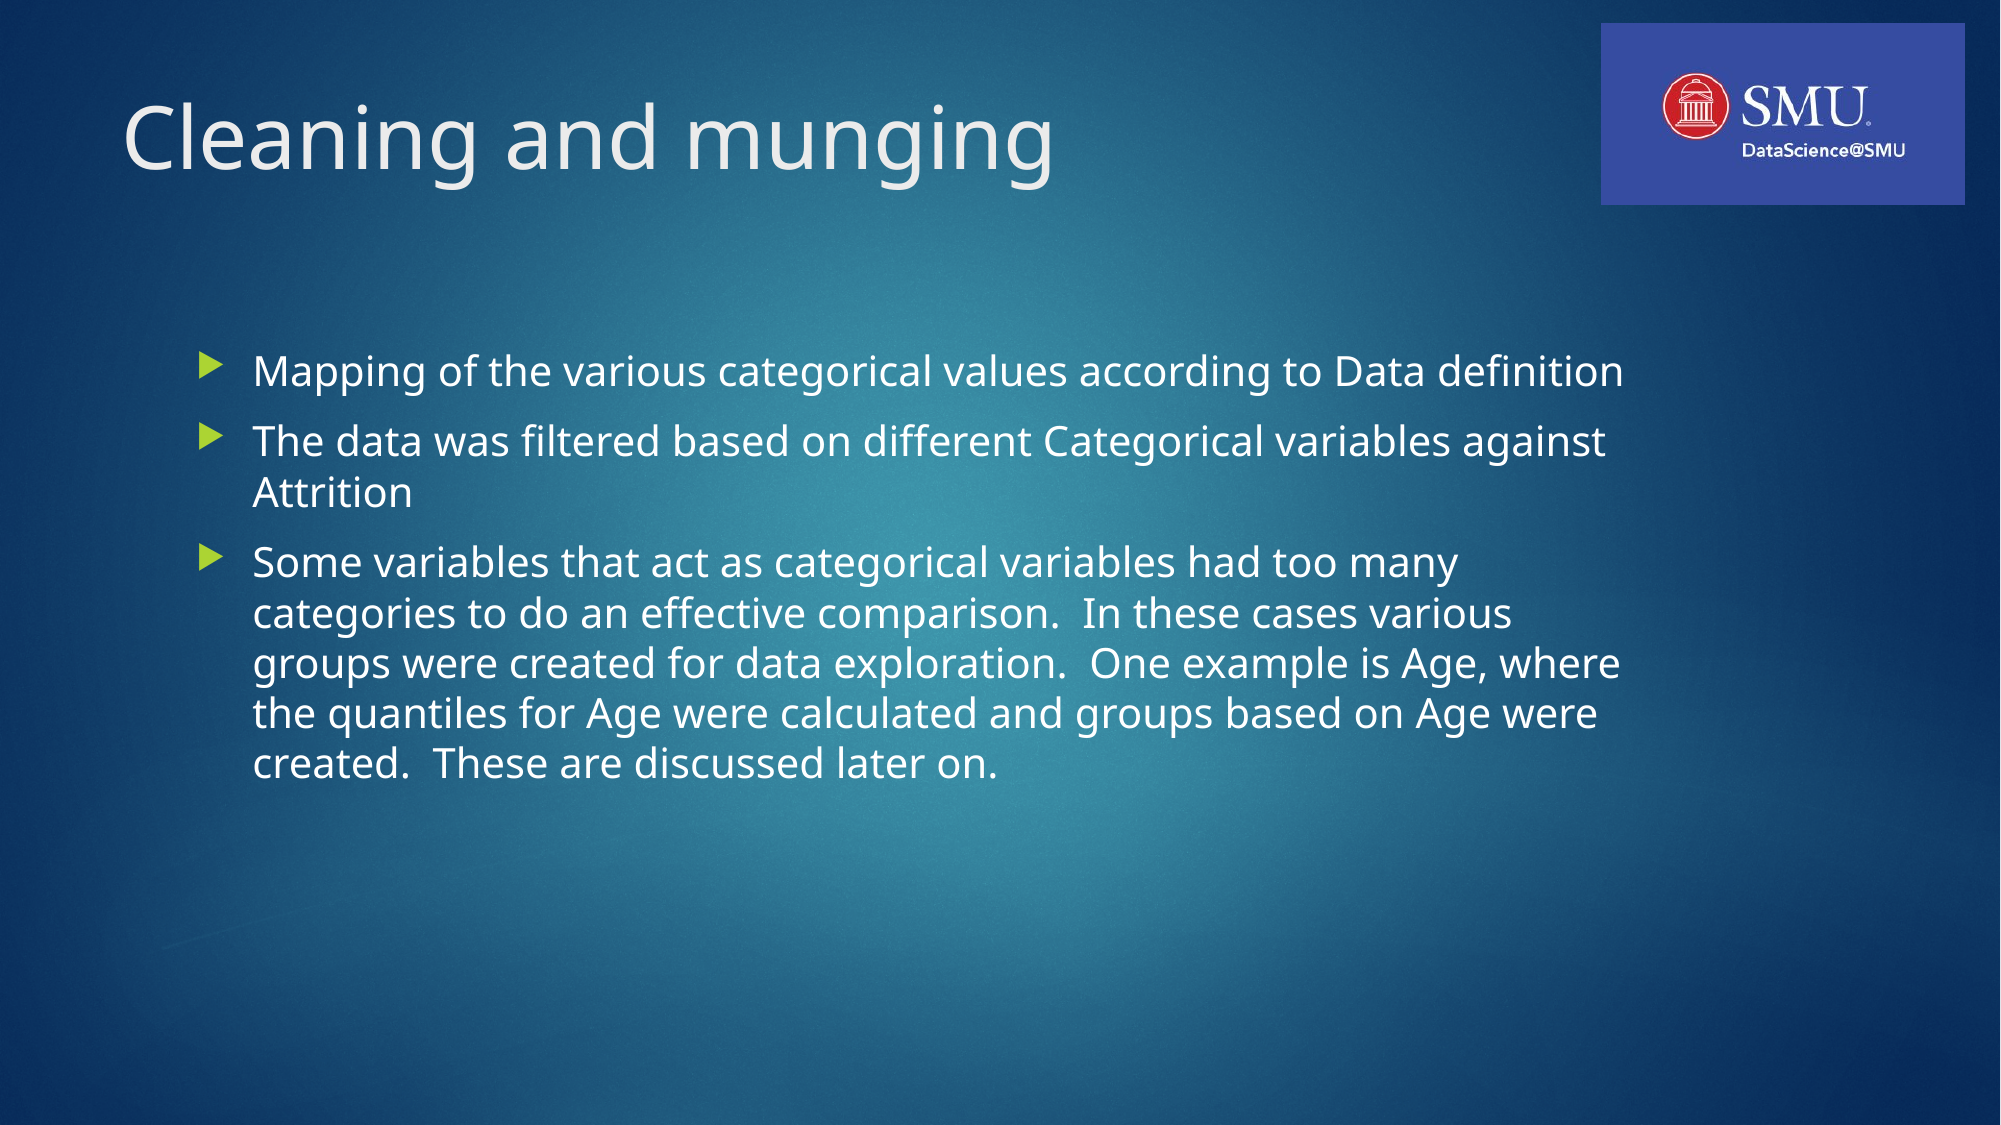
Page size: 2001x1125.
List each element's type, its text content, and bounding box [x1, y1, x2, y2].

picture [1601, 23, 1965, 205]
title Cleaning and munging [106, 74, 1649, 304]
list Mapping of the various categorical values according to Data definition The data was filtered based on different Categorical variables against Attrition Some variables that act as categorical variables had too many categories to do an effective comparison. In these cases various groups were created for data exploration. One example is Age, where the quantiles for Age were calculated and groups based on Age were created. These are discussed later on. [181, 336, 1649, 1025]
